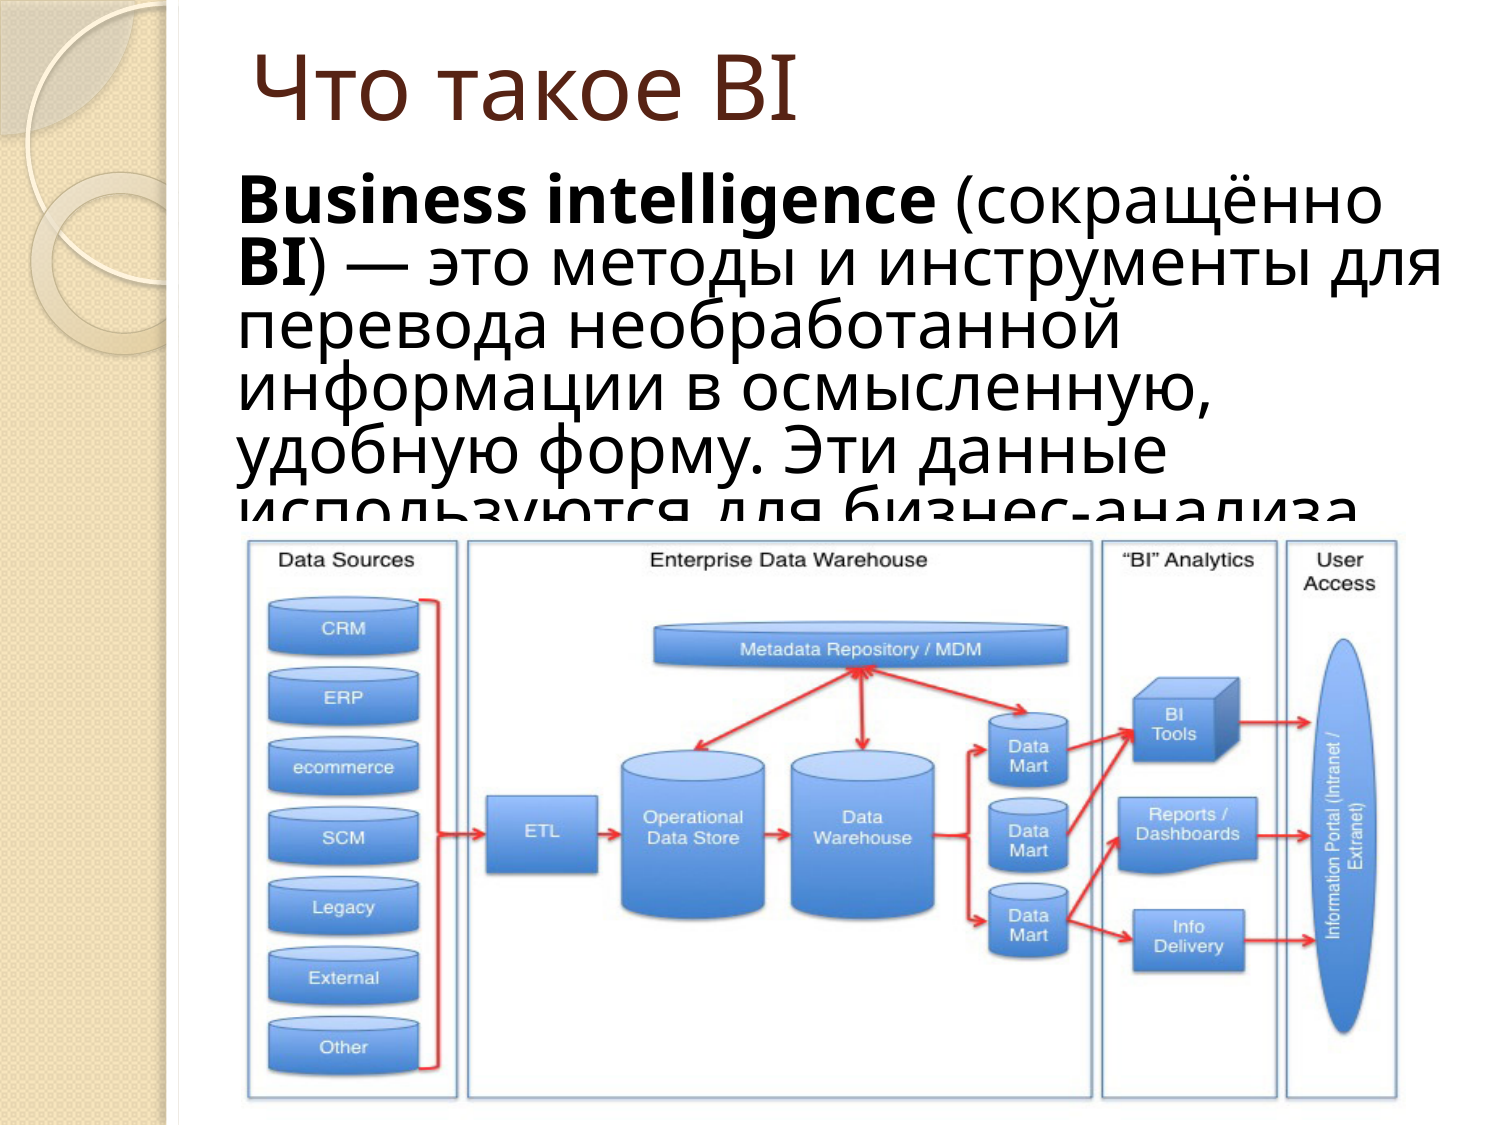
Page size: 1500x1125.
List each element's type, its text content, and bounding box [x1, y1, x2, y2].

list Business intelligence (сокращённо BI) — это методы и инструменты для перевода необработанной информации в осмысленную, удобную форму. Эти данные используются для бизнес-анализа. [208, 166, 1500, 504]
title Что такое BI [235, 19, 1466, 149]
picture [240, 520, 1406, 1120]
